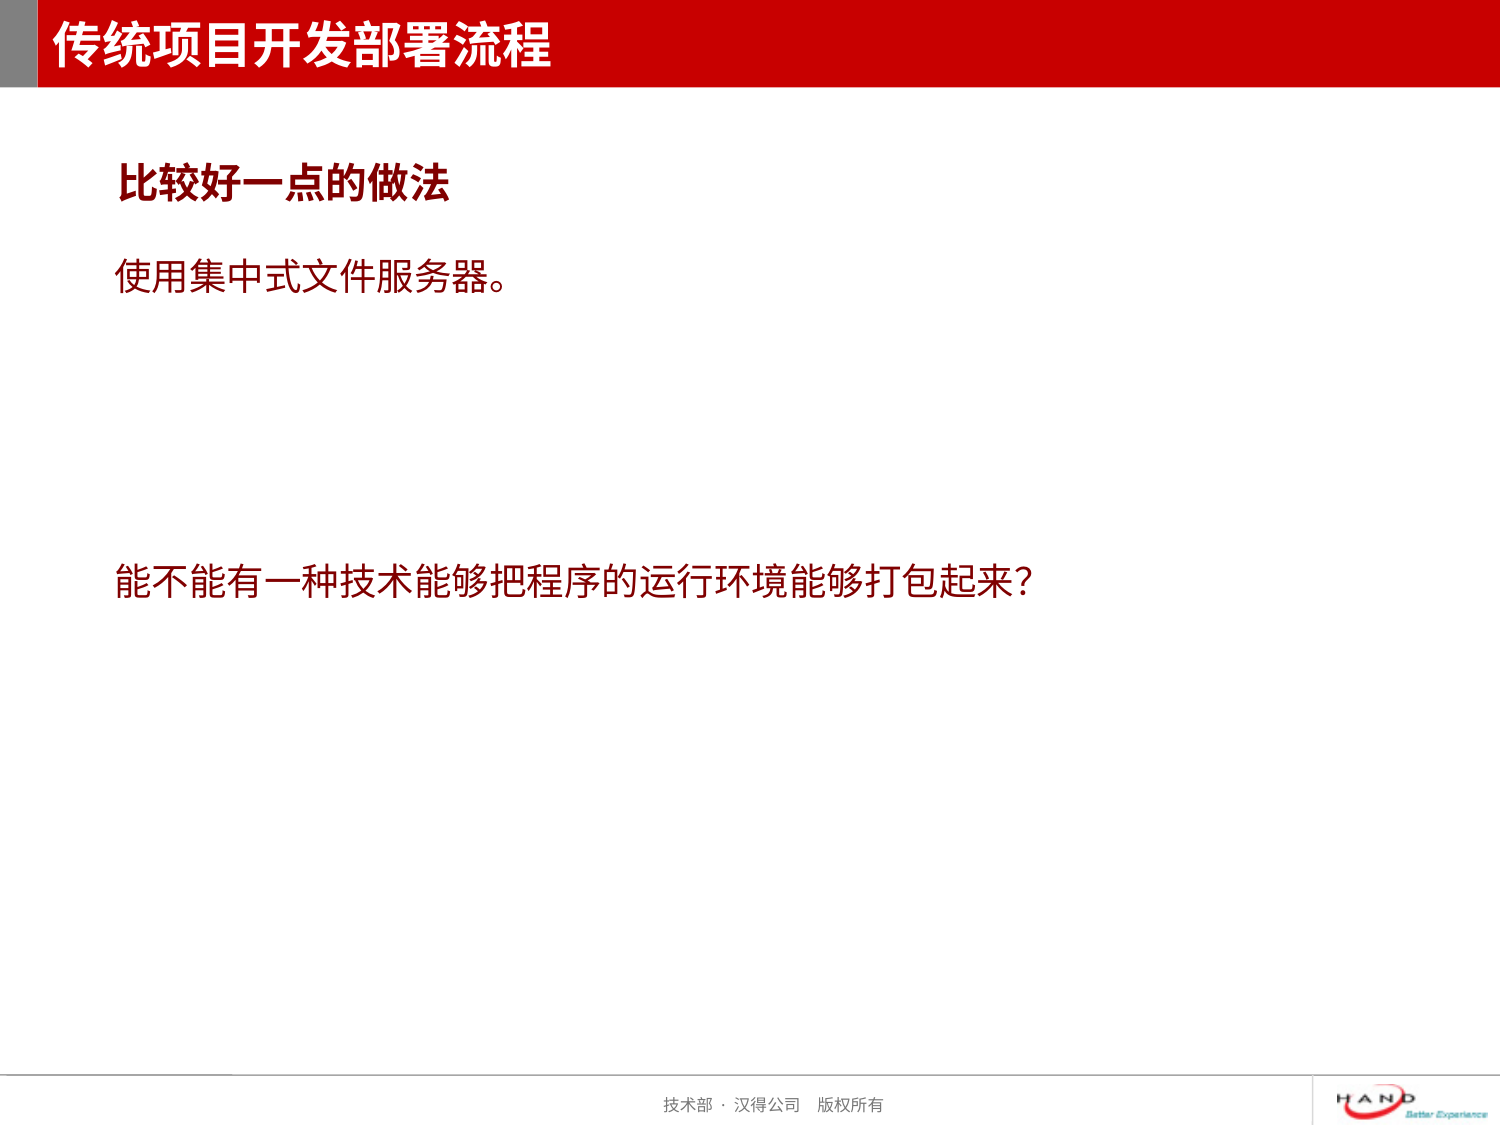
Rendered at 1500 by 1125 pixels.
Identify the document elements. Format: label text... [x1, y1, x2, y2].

text_box 比较好一点的做法 [102, 149, 467, 214]
text_box 使用集中式文件服务器。 [99, 245, 1388, 306]
text_box 能不能有一种技术能够把程序的运行环境能够打包起来？ [99, 550, 1258, 611]
picture [1337, 1084, 1488, 1125]
title 传统项目开发部署流程 [37, 0, 1500, 88]
